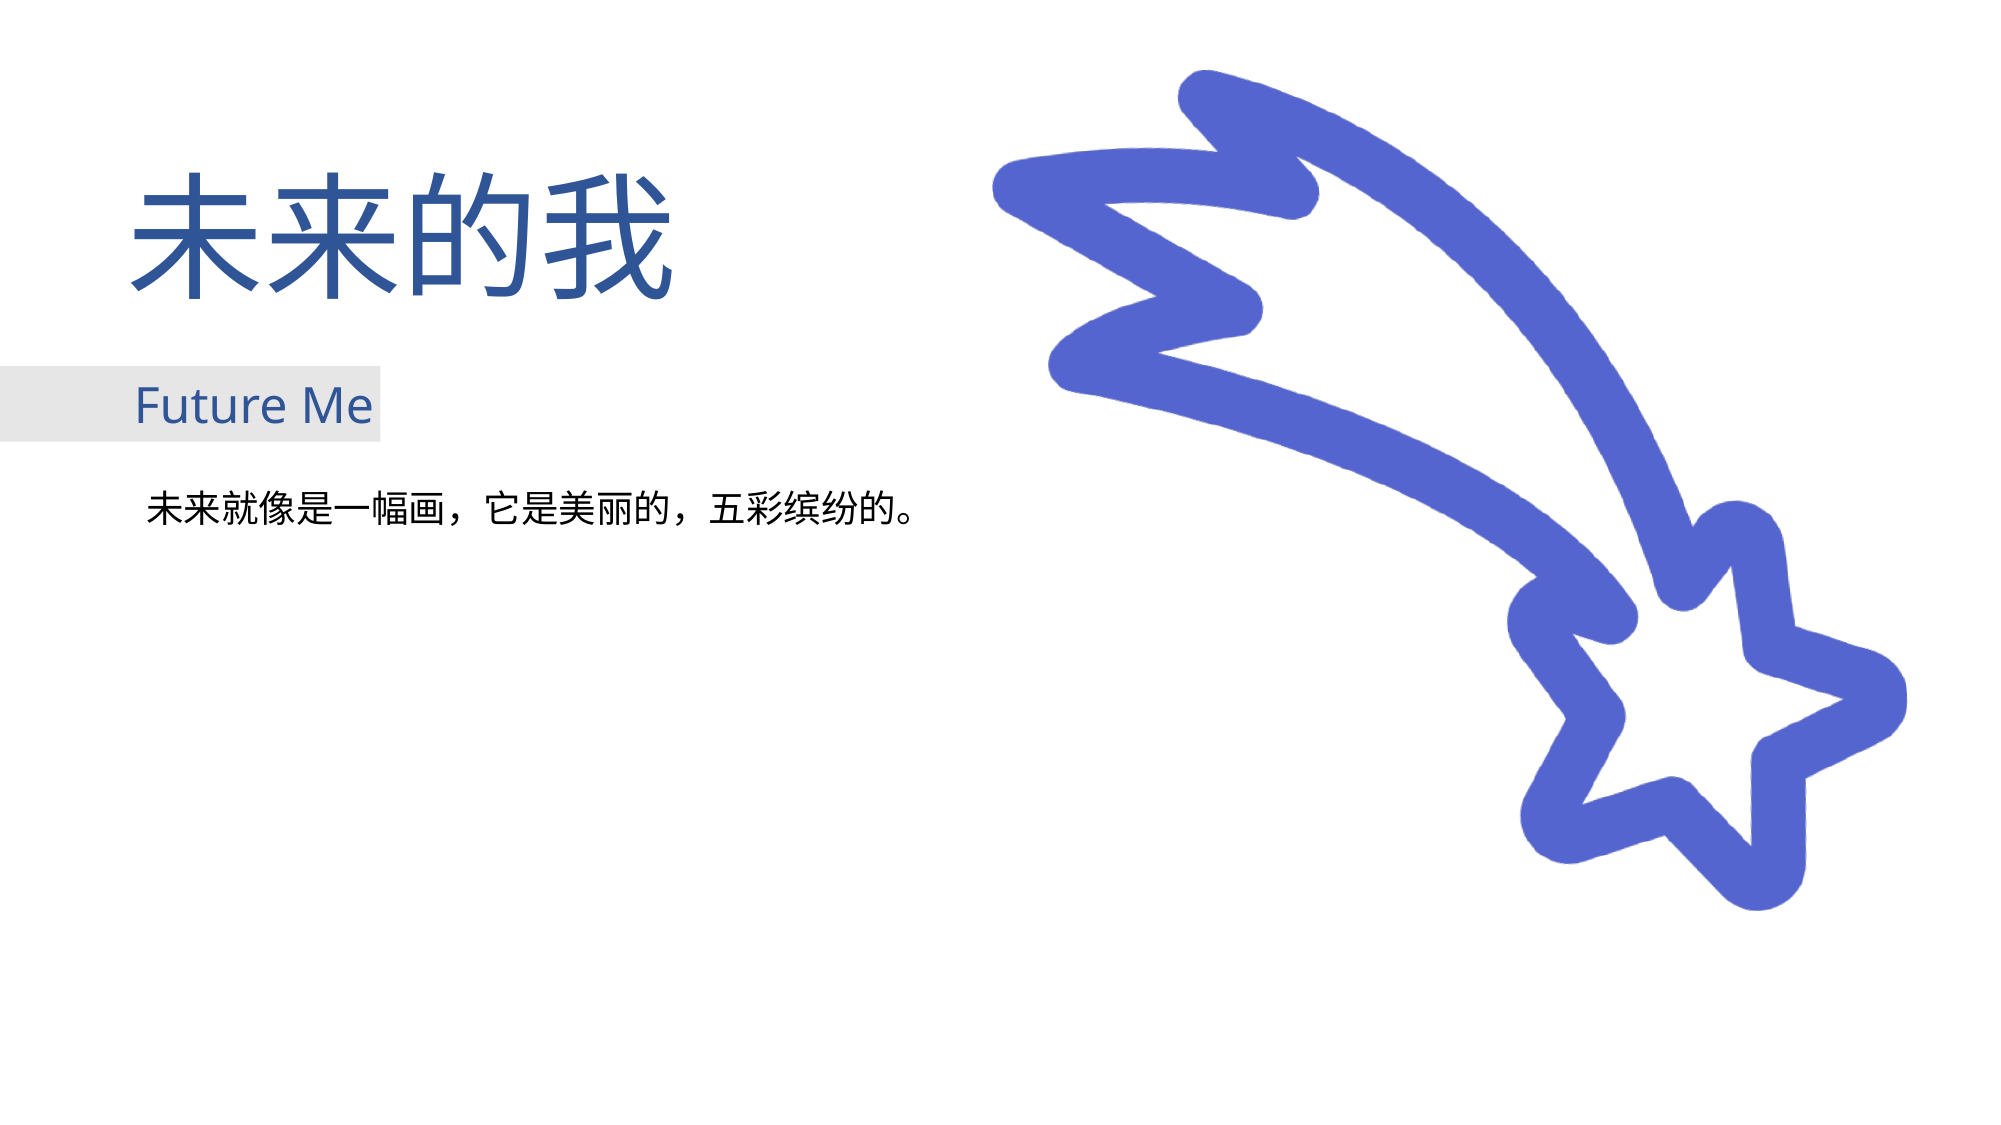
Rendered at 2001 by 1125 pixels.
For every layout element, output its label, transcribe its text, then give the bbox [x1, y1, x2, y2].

text_box Future Me [118, 366, 389, 441]
text_box [0, 366, 381, 442]
title 未来的我 [79, 112, 725, 376]
text_box 未来就像是一幅画，它是美丽的，五彩缤纷的。 [131, 477, 949, 538]
picture [985, 24, 1921, 960]
